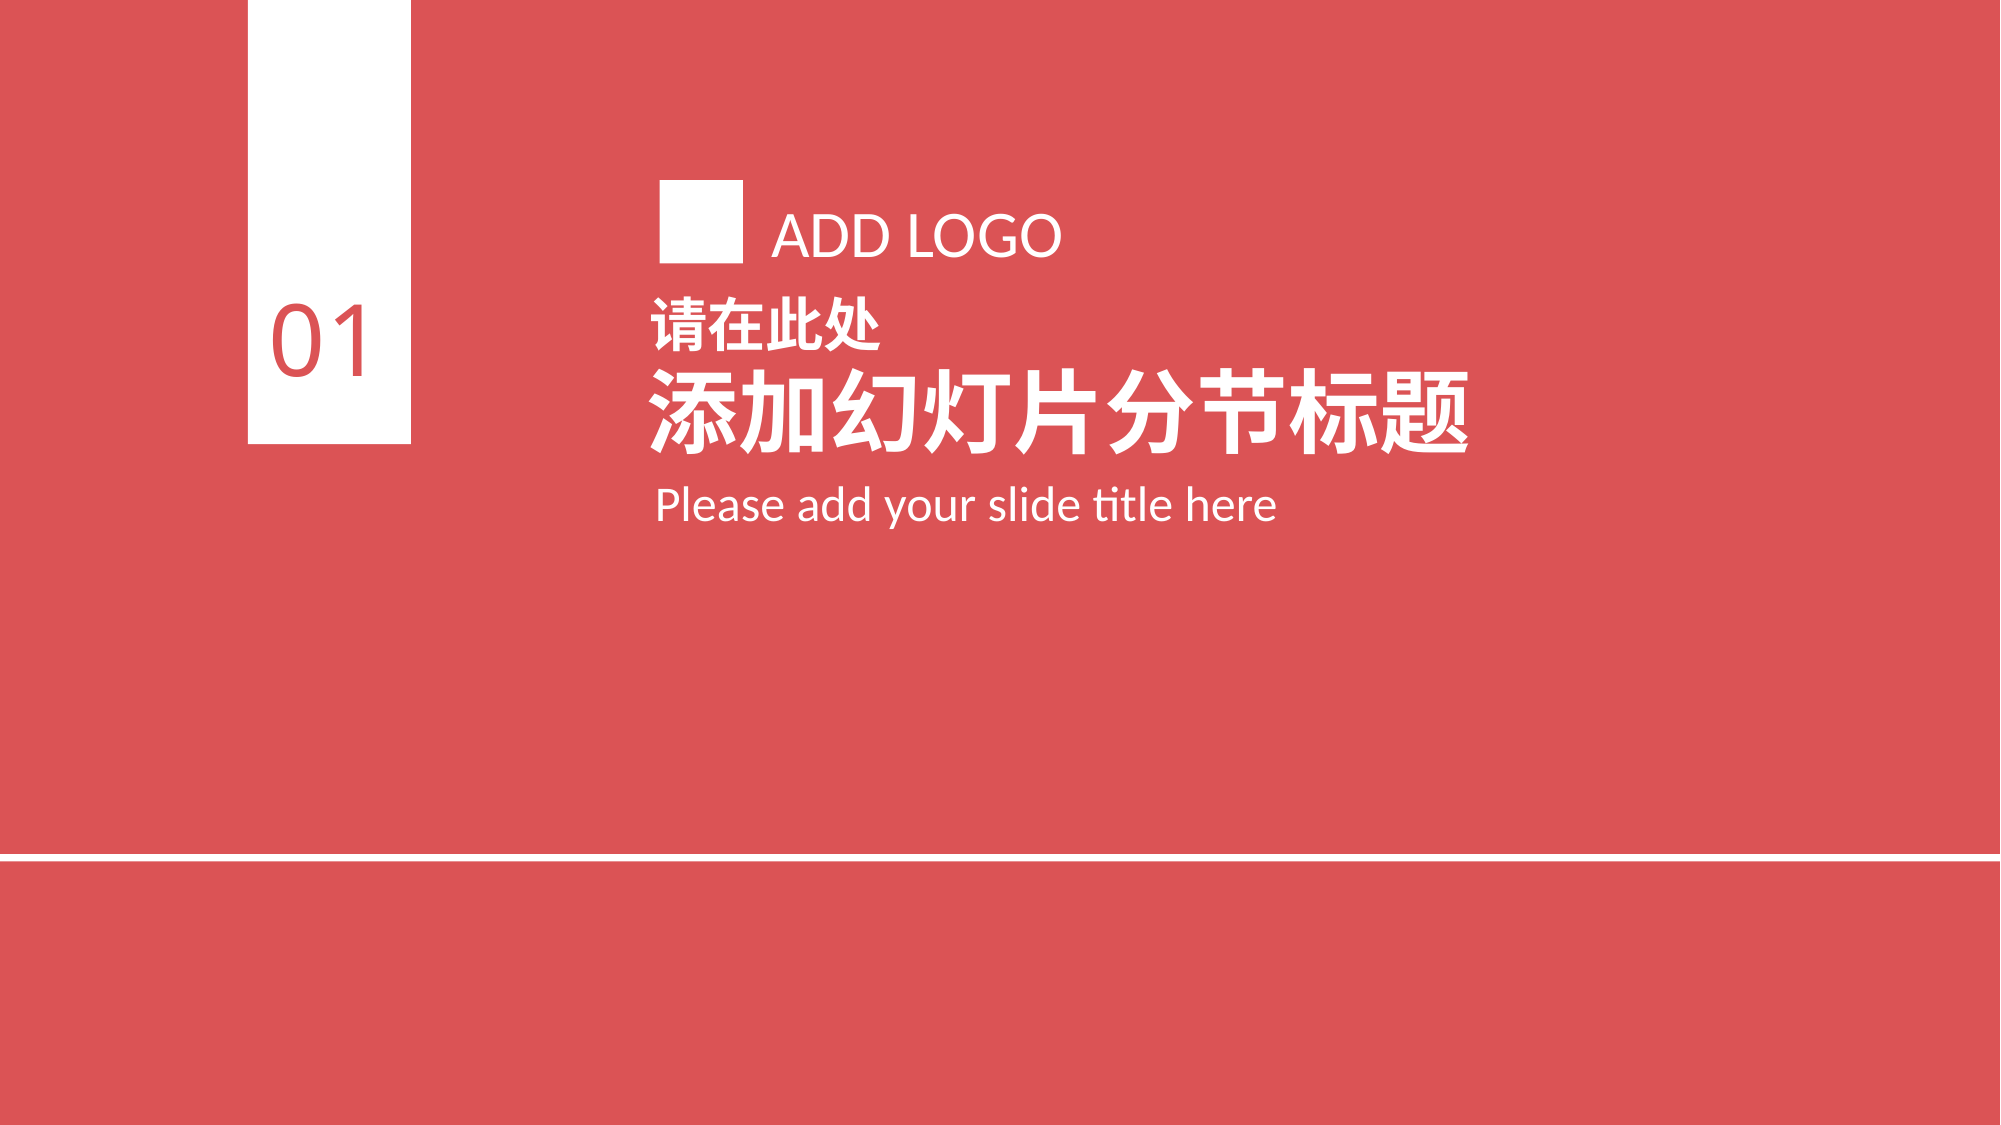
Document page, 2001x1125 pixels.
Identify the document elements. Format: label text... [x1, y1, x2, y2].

text_box [658, 179, 744, 264]
text_box 添加幻灯片分节标题 [631, 347, 1507, 472]
text_box [247, 0, 412, 445]
text_box [0, 853, 2000, 863]
text_box [0, 0, 2000, 853]
text_box Please add your slide title here [639, 463, 1421, 539]
text_box ADD LOGO [756, 182, 1179, 278]
text_box [0, 863, 2000, 1125]
text_box 请在此处 [634, 280, 907, 347]
text_box 01 [254, 269, 454, 404]
